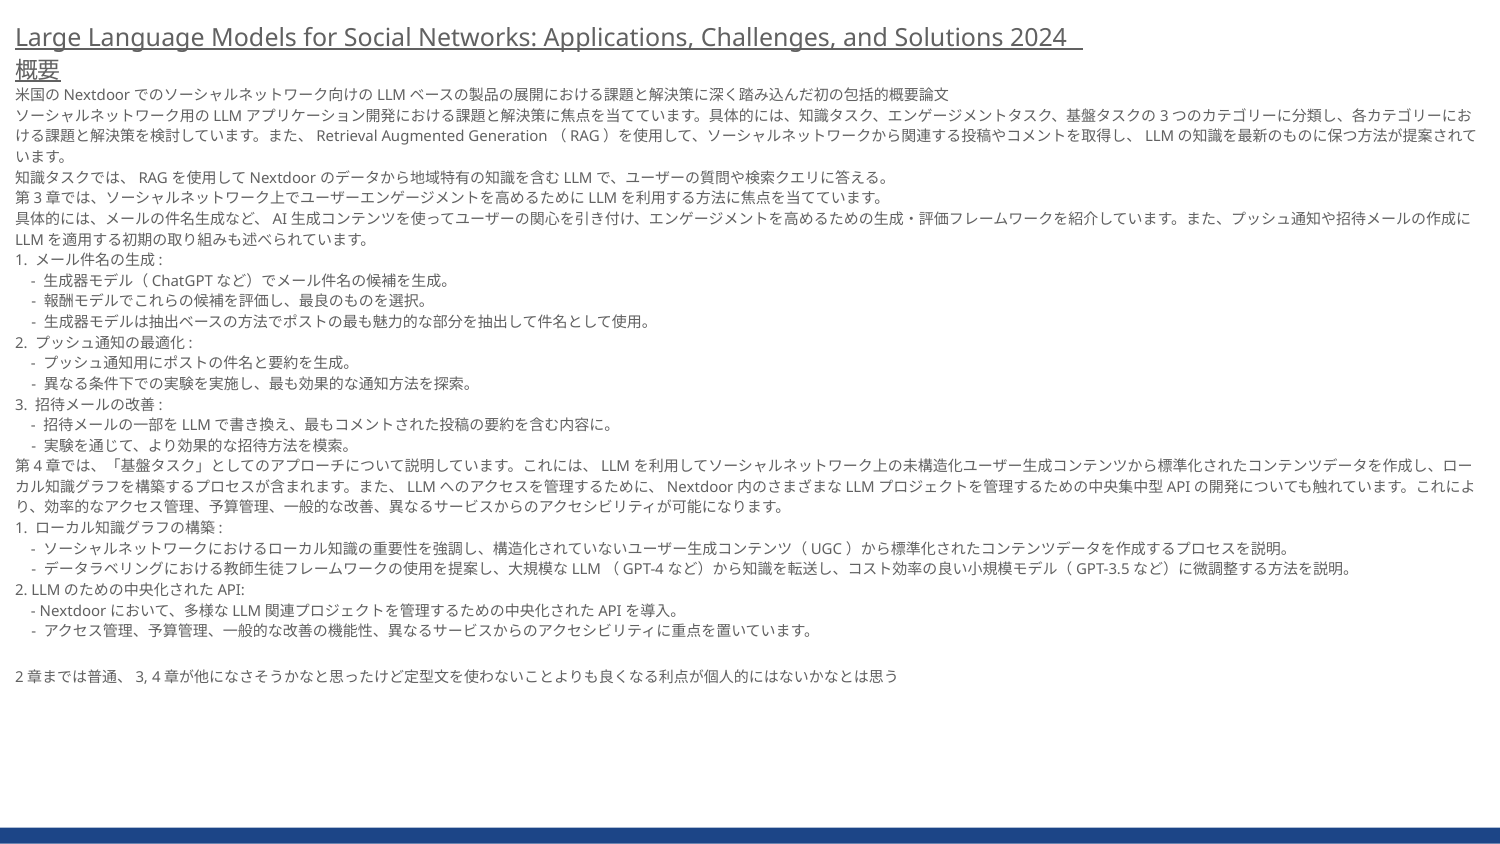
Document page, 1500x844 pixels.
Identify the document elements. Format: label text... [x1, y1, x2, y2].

list Large Language Models for Social Networks: Applications, Challenges, and Solutions 2024 概要 米国のNextdoorでのソーシャルネットワーク向けのLLMベースの製品の展開における課題と解決策に深く踏み込んだ初の包括的概要論文 ソーシャルネットワーク用のLLMアプリケーション開発における課題と解決策に焦点を当てています。具体的には、知識タスク、エンゲージメントタスク、基盤タスクの3つのカテゴリーに分類し、各カテゴリーにおける課題と解決策を検討しています。また、Retrieval Augmented Generation（RAG）を使用して、ソーシャルネットワークから関連する投稿やコメントを取得し、LLMの知識を最新のものに保つ方法が提案されています。 知識タスクでは、RAGを使用してNextdoorのデータから地域特有の知識を含むLLMで、ユーザーの質問や検索クエリに答える。 第3章では、ソーシャルネットワーク上でユーザーエンゲージメントを高めるためにLLMを利用する方法に焦点を当てています。 具体的には、メールの件名生成など、AI生成コンテンツを使ってユーザーの関心を引き付け、エンゲージメントを高めるための生成・評価フレームワークを紹介しています。また、プッシュ通知や招待メールの作成にLLMを適用する初期の取り組みも述べられています。 1. メール件名の生成: - 生成器モデル（ChatGPTなど）でメール件名の候補を生成。 - 報酬モデルでこれらの候補を評価し、最良のものを選択。 - 生成器モデルは抽出ベースの方法でポストの最も魅力的な部分を抽出して件名として使用。 2. プッシュ通知の最適化: - プッシュ通知用にポストの件名と要約を生成。 - 異なる条件下での実験を実施し、最も効果的な通知方法を探索。 3. 招待メールの改善: - 招待メールの一部をLLMで書き換え、最もコメントされた投稿の要約を含む内容に。 - 実験を通じて、より効果的な招待方法を模索。 第4章では、「基盤タスク」としてのアプローチについて説明しています。これには、LLMを利用してソーシャルネットワーク上の未構造化ユーザー生成コンテンツから標準化されたコンテンツデータを作成し、ローカル知識グラフを構築するプロセスが含まれます。また、LLMへのアクセスを管理するために、Nextdoor内のさまざまなLLMプロジェクトを管理するための中央集中型APIの開発についても触れています。これにより、効率的なアクセス管理、予算管理、一般的な改善、異なるサービスからのアクセシビリティが可能になります。 1. ローカル知識グラフの構築: - ソーシャルネットワークにおけるローカル知識の重要性を強調し、構造化されていないユーザー生成コンテンツ（UGC）から標準化されたコンテンツデータを作成するプロセスを説明。 - データラベリングにおける教師生徒フレームワークの使用を提案し、大規模なLLM（GPT-4など）から知識を転送し、コスト効率の良い小規模モデル（GPT-3.5など）に微調整する方法を説明。 2. LLMのための中央化されたAPI: - Nextdoorにおいて、多様なLLM関連プロジェクトを管理するための中央化されたAPIを導入。 - アクセス管理、予算管理、一般的な改善の機能性、異なるサービスからのアクセシビリティに重点を置いています。 2章までは普通、3, 4章が他になさそうかなと思ったけど定型文を使わないことよりも良くなる利点が個人的にはないかなとは思う [0, 0, 1500, 828]
